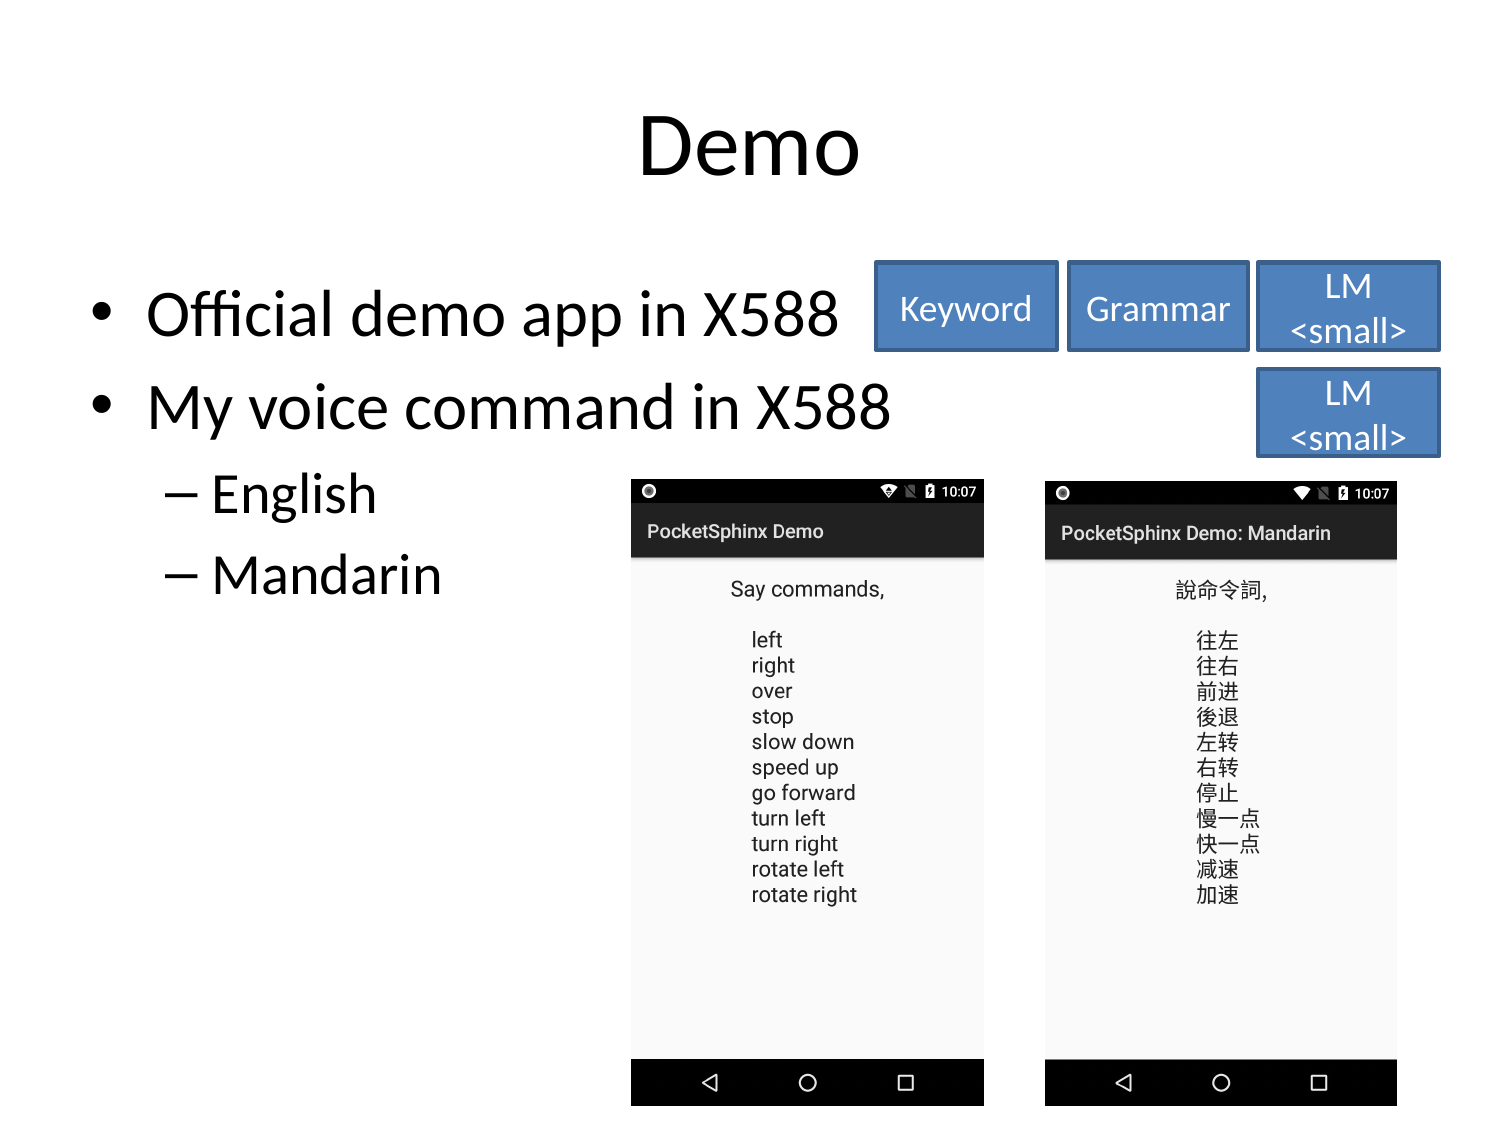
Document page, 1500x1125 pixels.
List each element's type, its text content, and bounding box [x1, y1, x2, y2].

picture [1045, 480, 1397, 1107]
text_box Keyword [874, 260, 1059, 352]
list Official demo app in X588 My voice command in X588 English Mandarin [75, 262, 1425, 1005]
text_box LM <small> [1256, 260, 1441, 352]
title Demo [75, 45, 1425, 233]
text_box Grammar [1067, 260, 1250, 352]
text_box LM <small> [1256, 367, 1441, 458]
picture [631, 479, 984, 1106]
